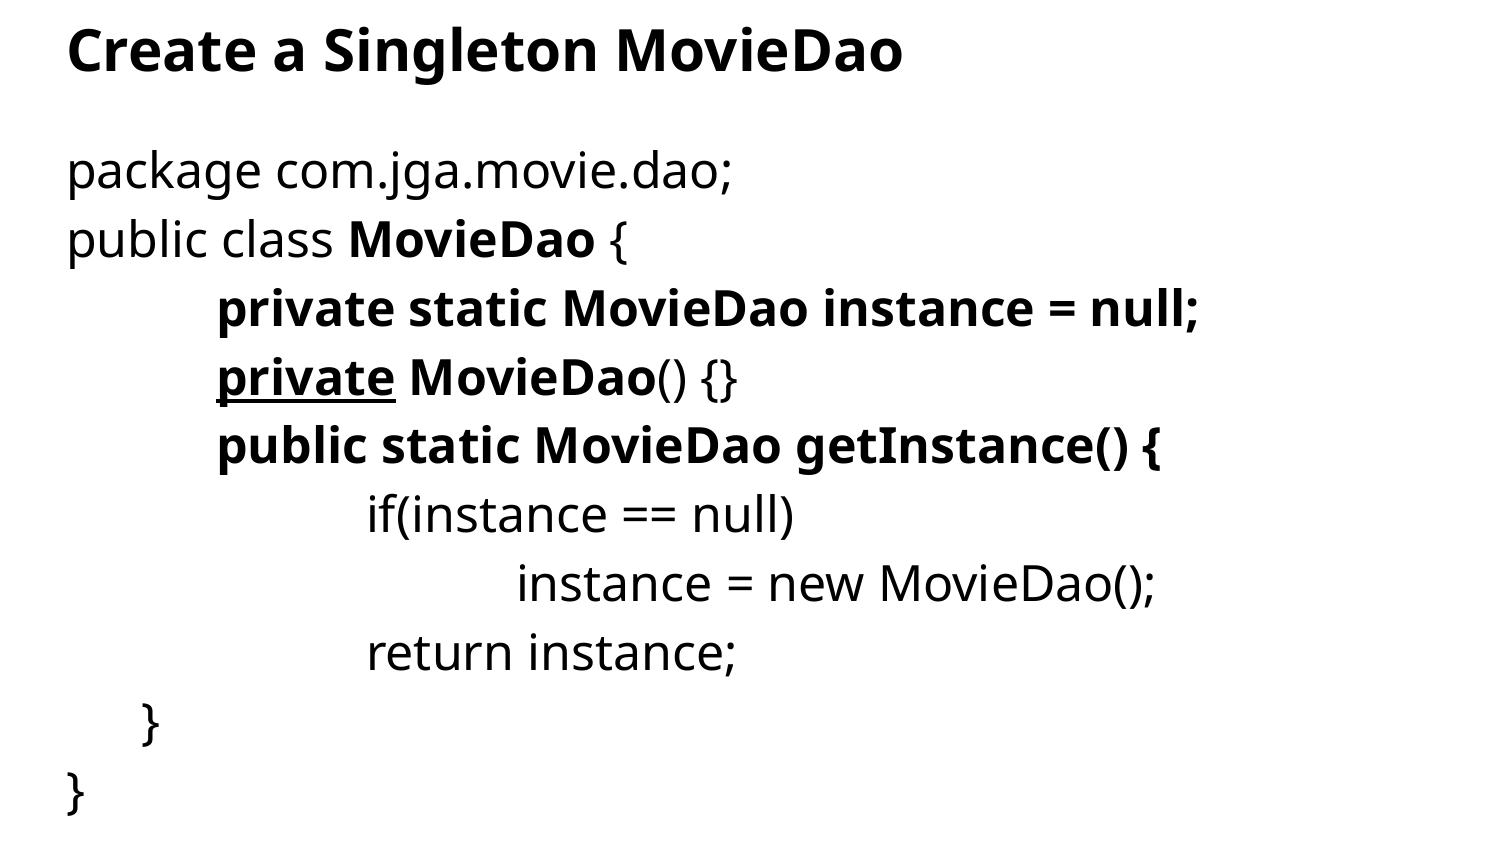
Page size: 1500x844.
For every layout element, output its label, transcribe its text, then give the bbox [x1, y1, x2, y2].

list package com.jga.movie.dao; public class MovieDao { private static MovieDao instance = null; private MovieDao() {} public static MovieDao getInstance() { if(instance == null) instance = new MovieDao(); return instance; } } [51, 114, 1500, 844]
title Create a Singleton MovieDao [51, 0, 1449, 92]
